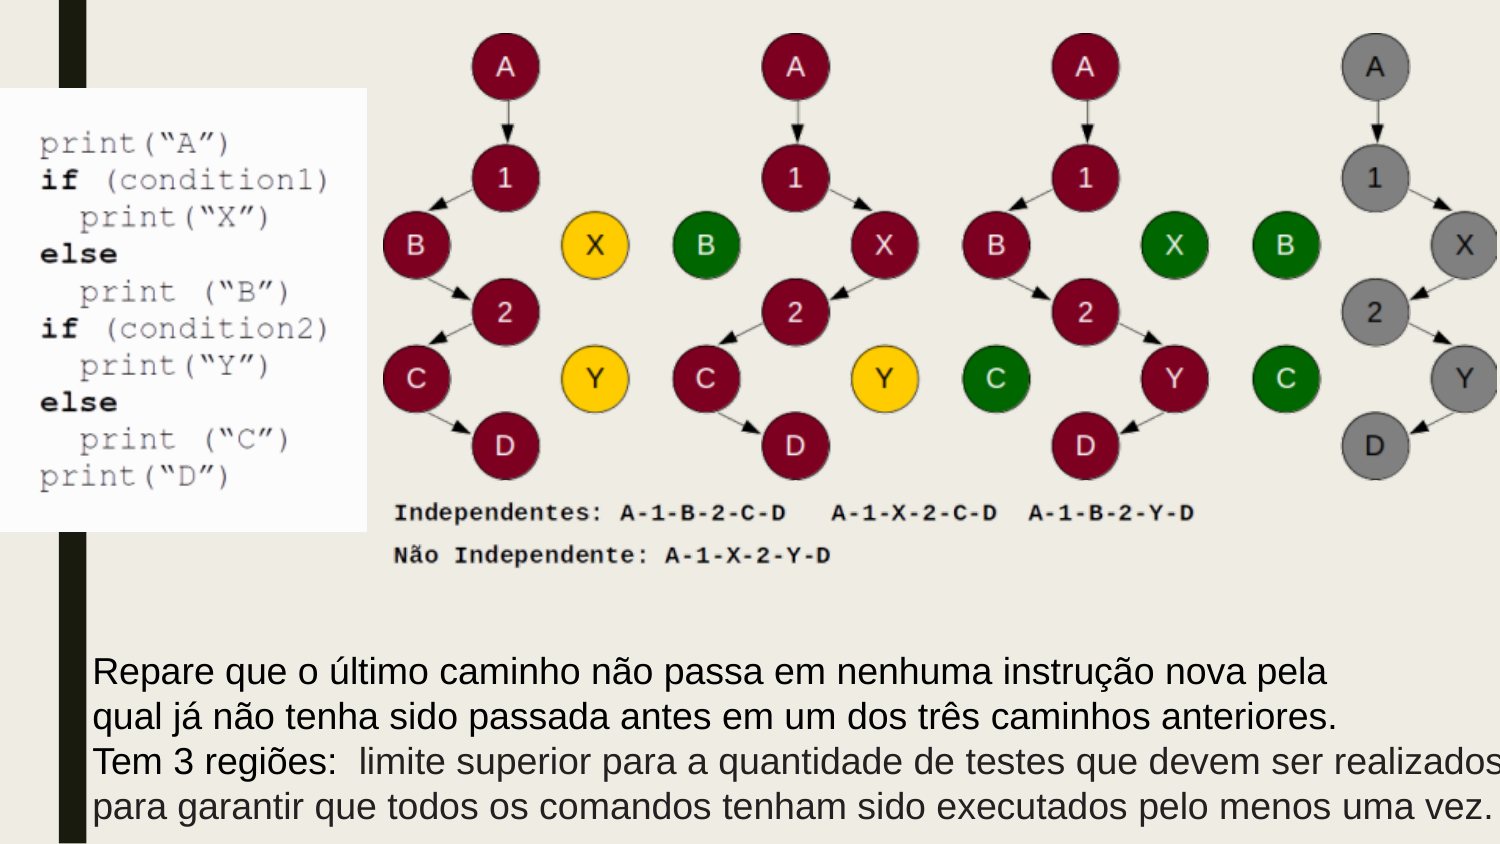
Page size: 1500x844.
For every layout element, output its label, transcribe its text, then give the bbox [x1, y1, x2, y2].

picture [0, 88, 367, 532]
picture [383, 33, 1497, 576]
text_box Repare que o último caminho não passa em nenhuma instrução nova pela qual já não tenha sido passada antes em um dos três caminhos anteriores. Tem 3 regiões: limite superior para a quantidade de testes que devem ser realizados para garantir que todos os comandos tenham sido executados pelo menos uma vez. [77, 639, 1500, 738]
